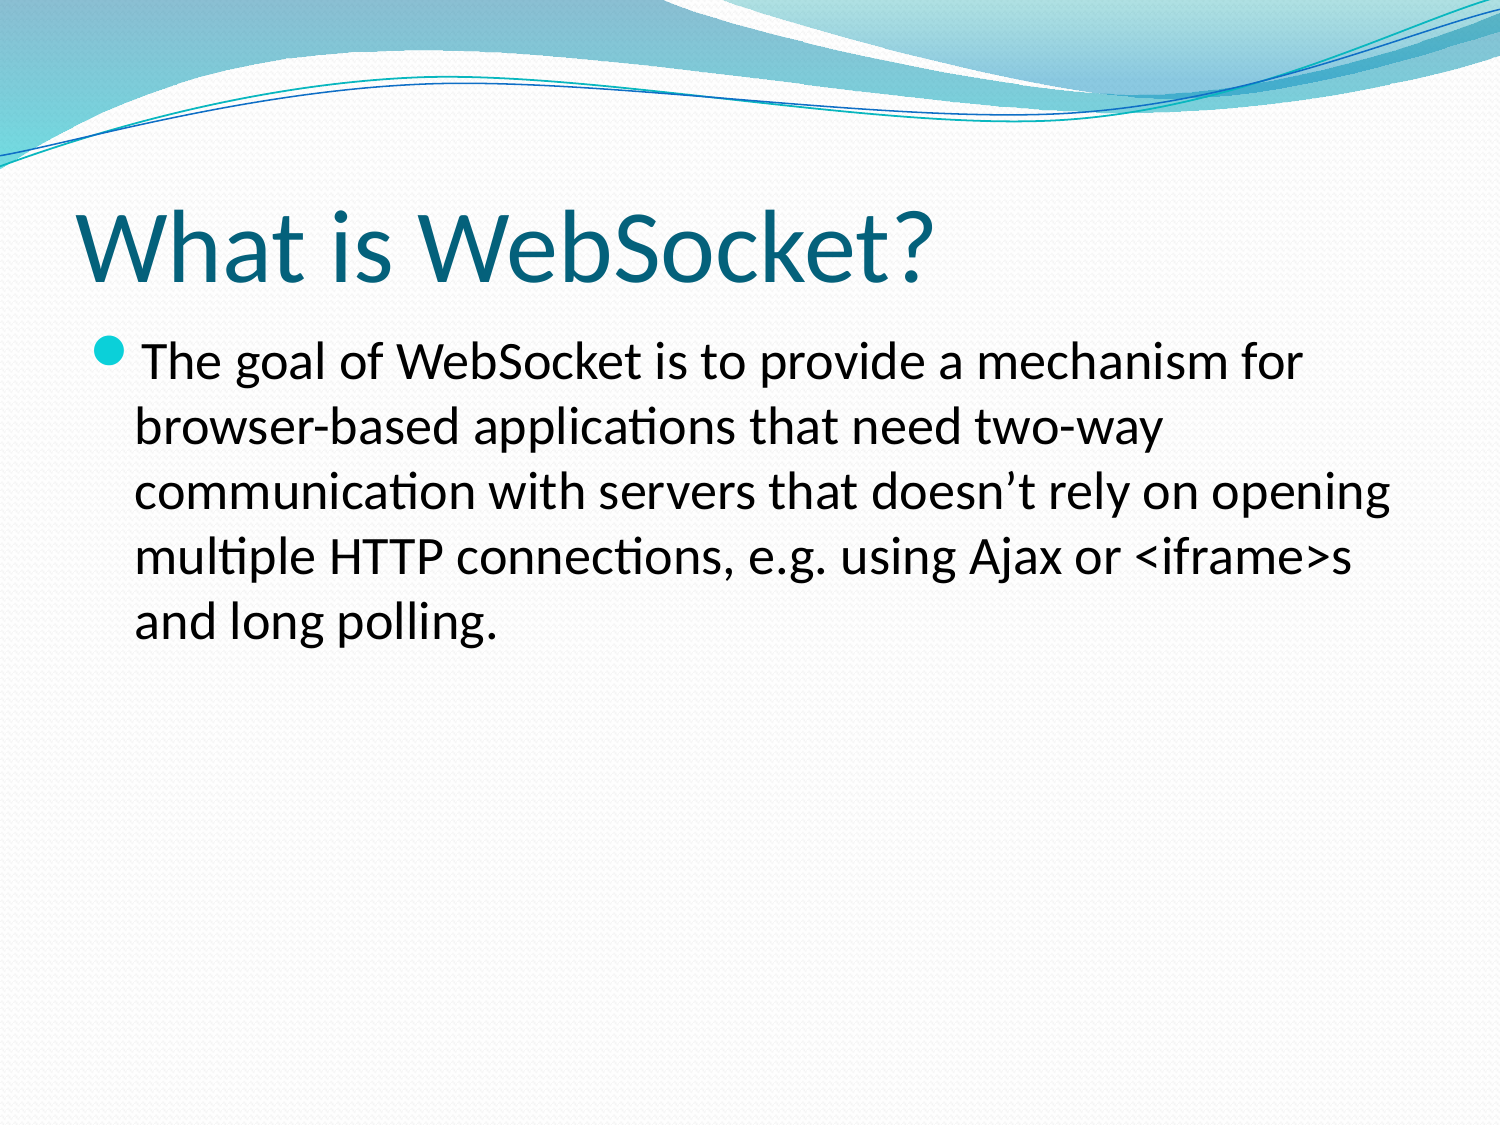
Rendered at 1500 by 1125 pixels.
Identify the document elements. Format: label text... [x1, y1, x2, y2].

list The goal of WebSocket is to provide a mechanism for browser-based applications that need two-way communication with servers that doesn’t rely on opening multiple HTTP connections, e.g. using Ajax or <iframe>s and long polling. [75, 317, 1425, 1038]
title What is WebSocket? [75, 115, 1425, 303]
